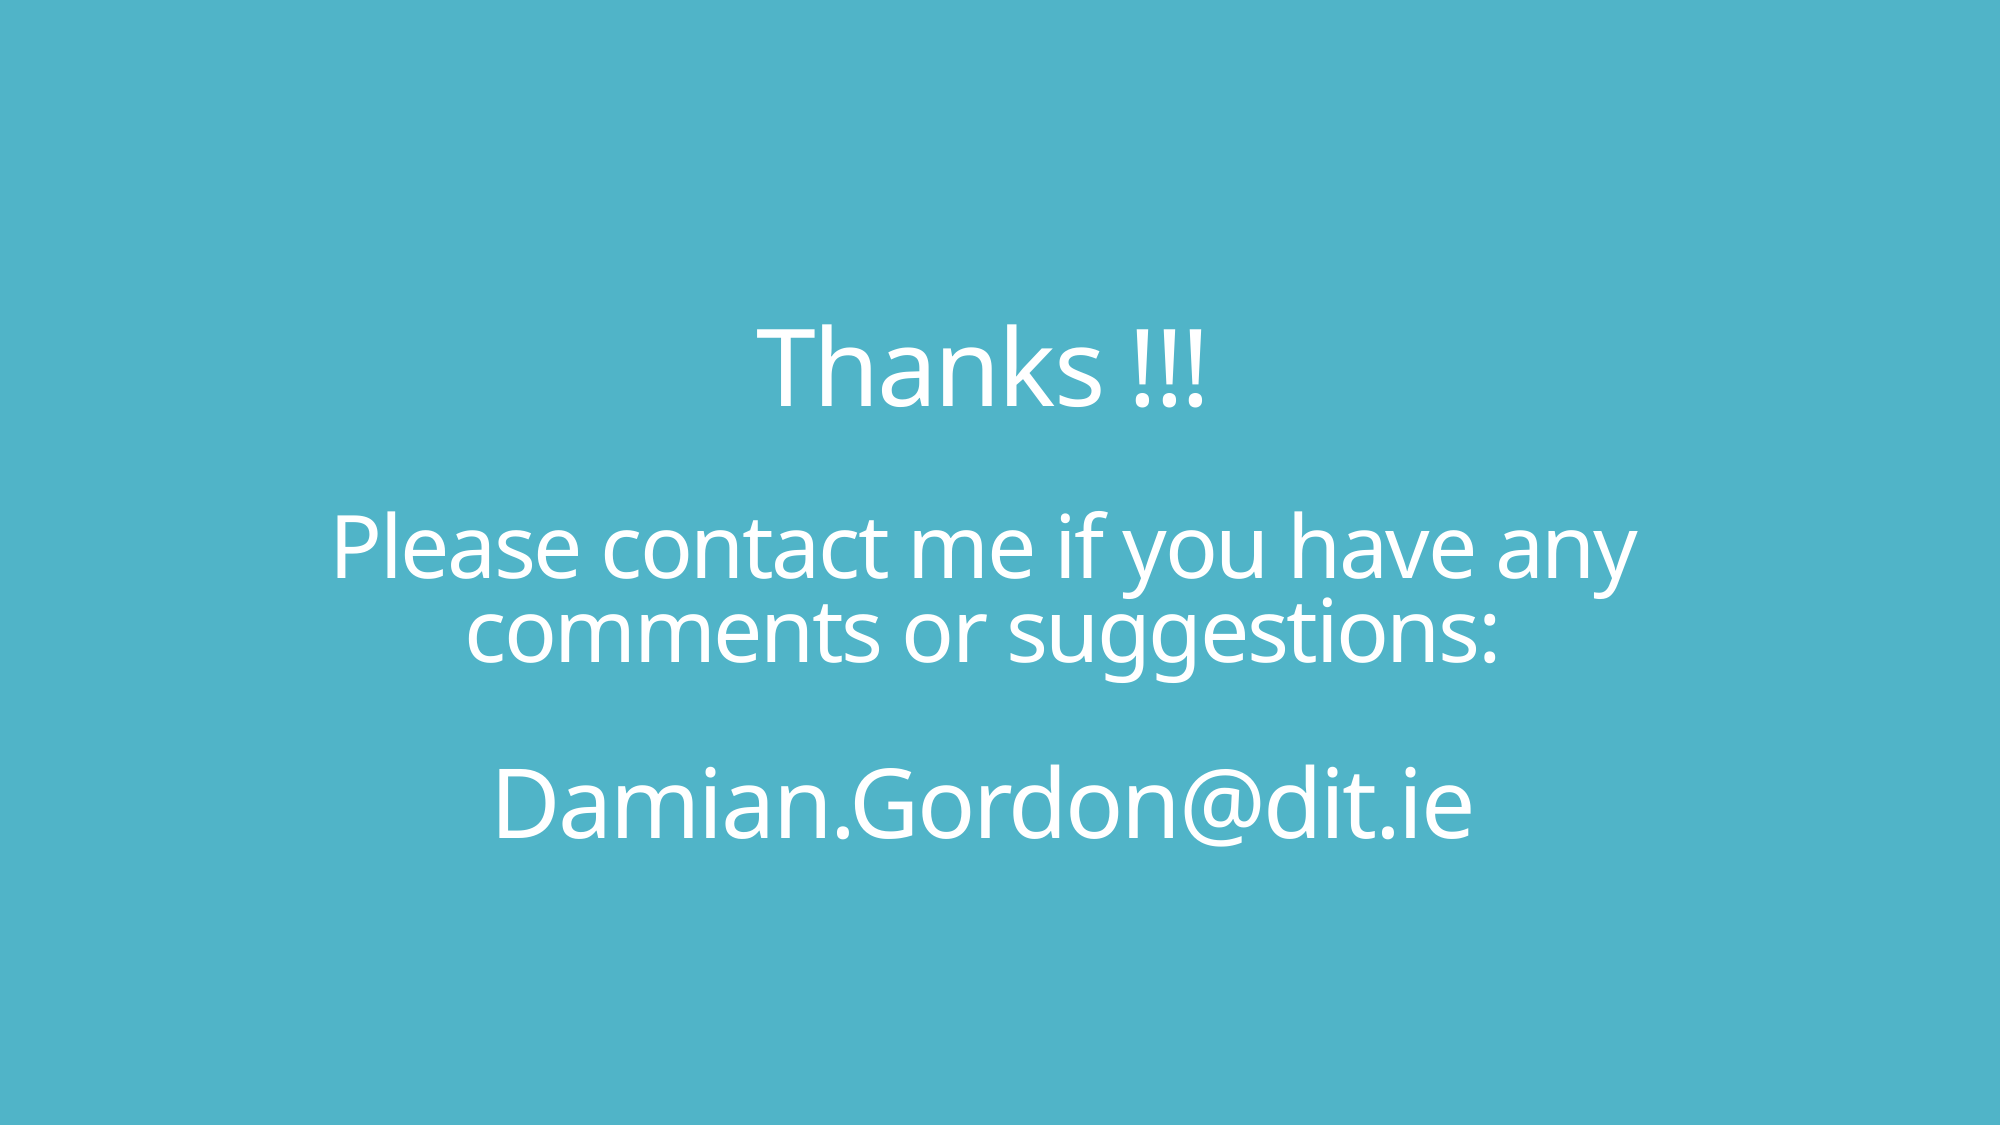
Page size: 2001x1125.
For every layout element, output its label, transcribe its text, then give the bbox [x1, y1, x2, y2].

title Thanks !!! Please contact me if you have any comments or suggestions: Damian.Gordon@dit.ie [98, 314, 1868, 865]
